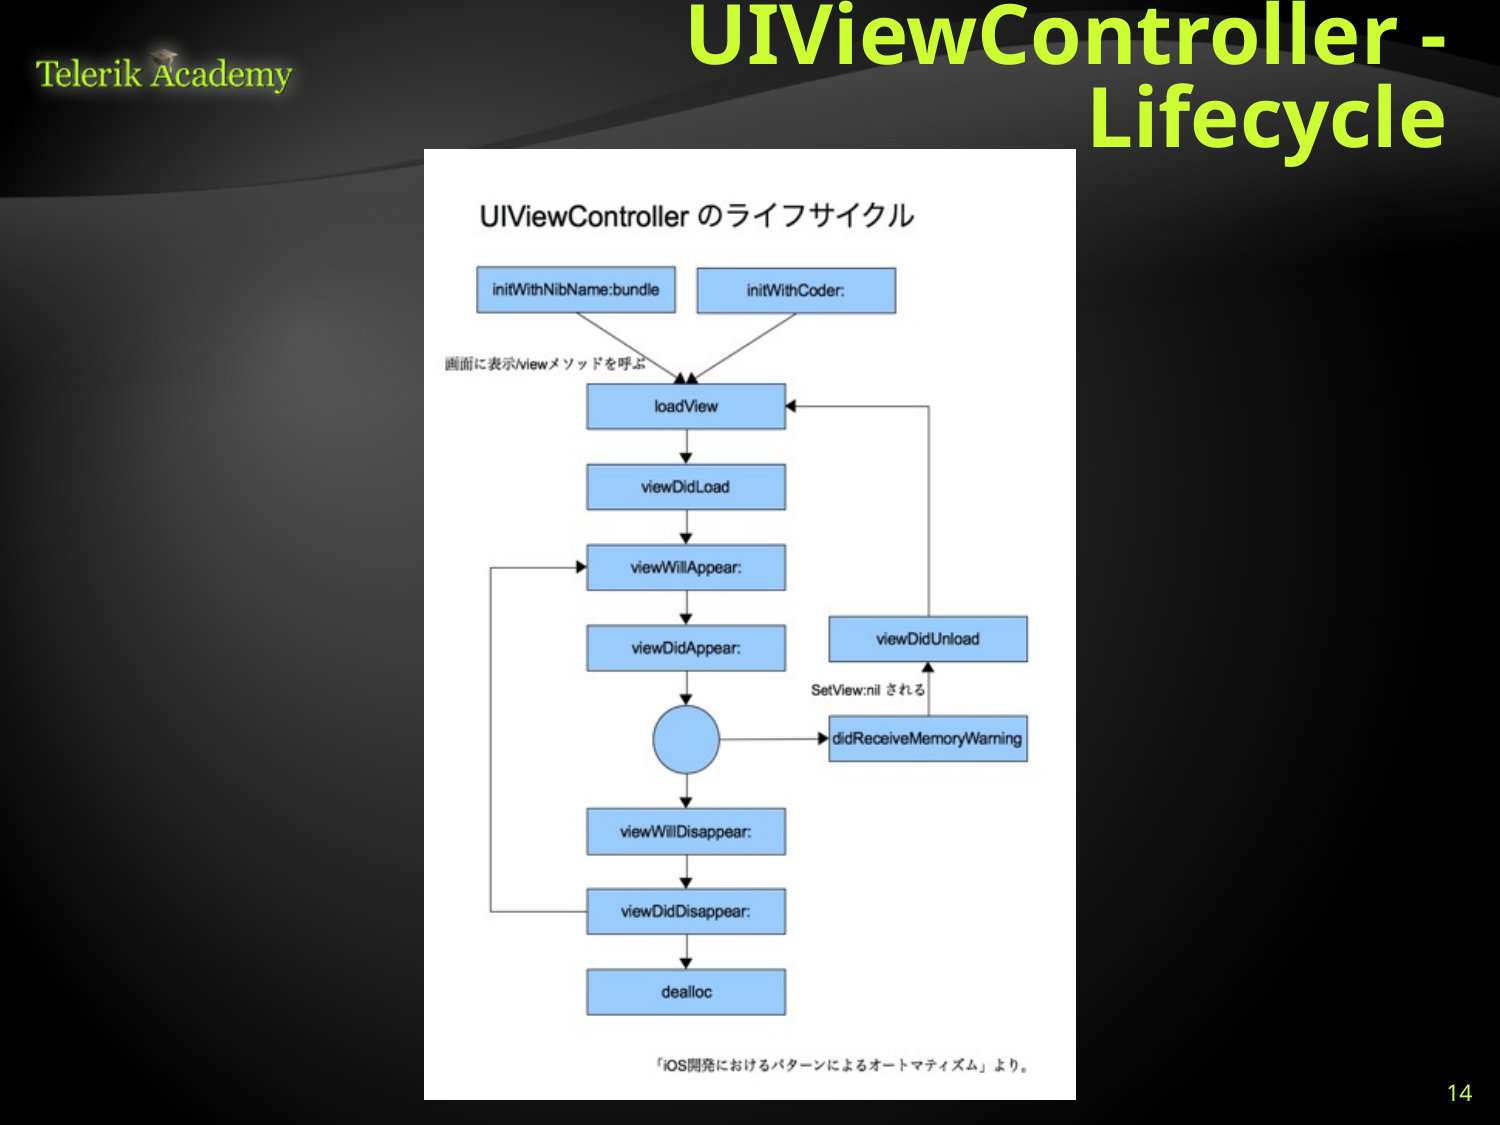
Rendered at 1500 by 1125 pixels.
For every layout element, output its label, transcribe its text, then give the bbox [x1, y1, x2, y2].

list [37, 149, 1463, 1101]
title UIViewController - Lifecycle [300, 12, 1463, 149]
picture [0, 0, 1500, 1125]
slide_number 14 [1412, 1074, 1488, 1113]
